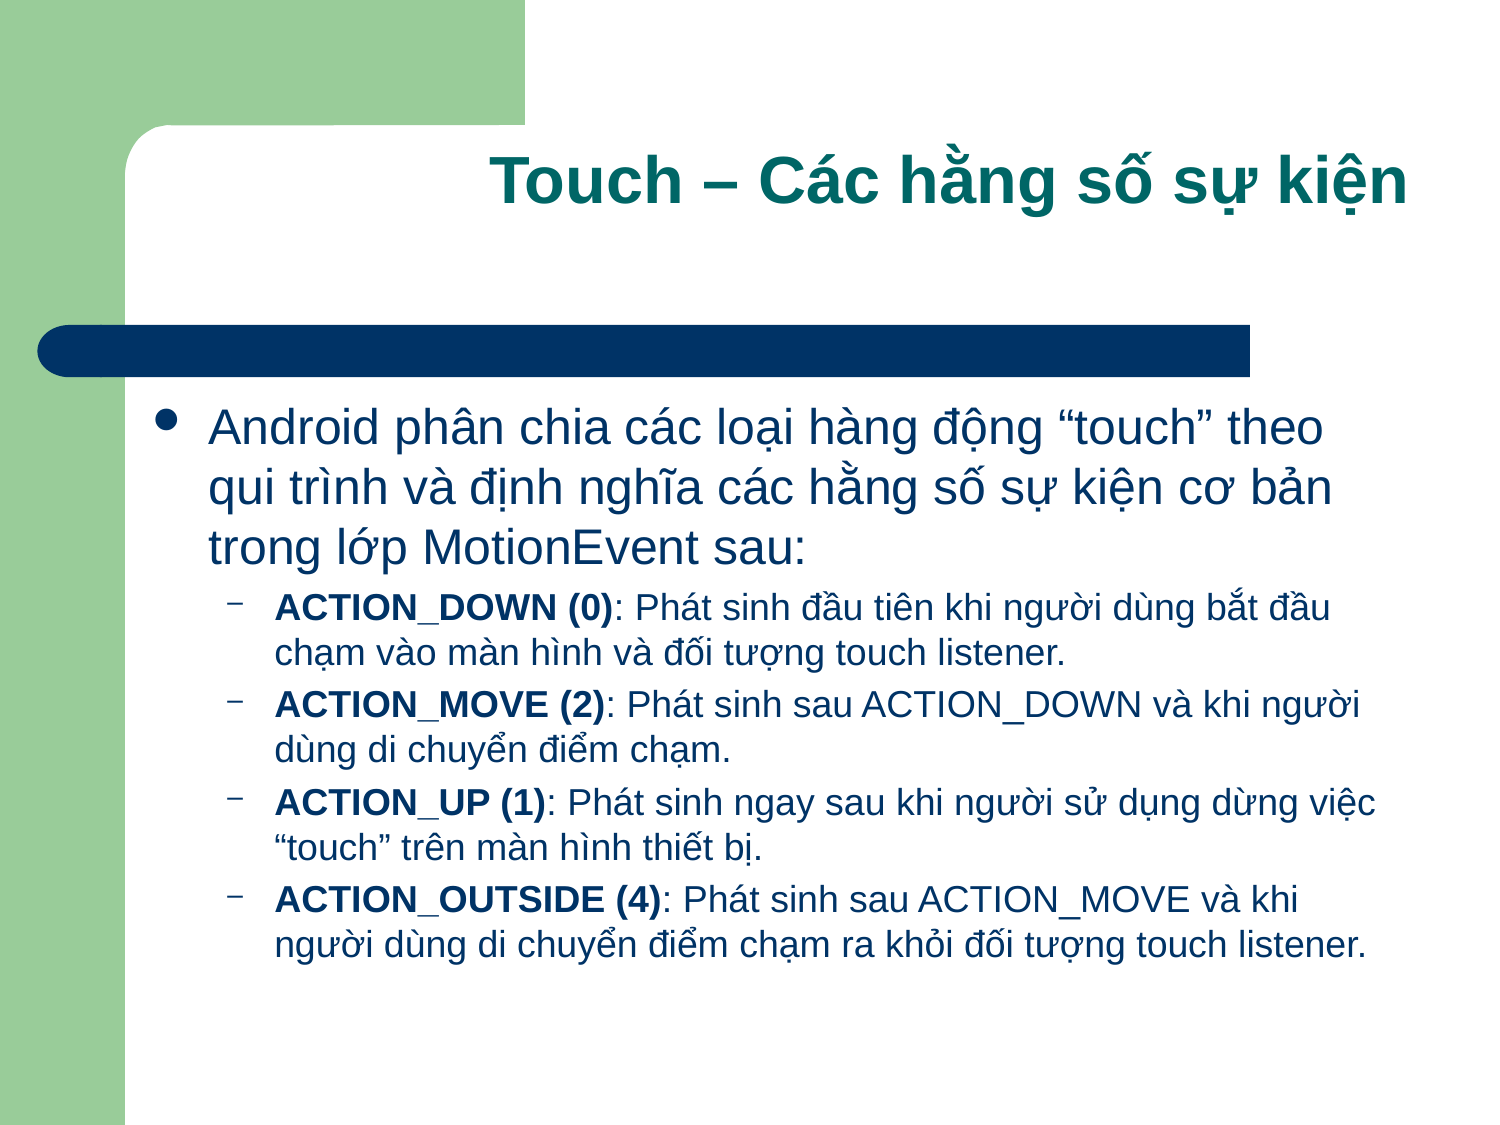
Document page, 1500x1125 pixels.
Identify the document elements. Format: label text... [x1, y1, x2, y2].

list Android phân chia các loại hàng động “touch” theo qui trình và định nghĩa các hằng số sự kiện cơ bản trong lớp MotionEvent sau: ACTION_DOWN (0): Phát sinh đầu tiên khi người dùng bắt đầu chạm vào màn hình và đối tượng touch listener. ACTION_MOVE (2): Phát sinh sau ACTION_DOWN và khi người dùng di chuyển điểm chạm. ACTION_UP (1): Phát sinh ngay sau khi người sử dụng dừng việc “touch” trên màn hình thiết bị. ACTION_OUTSIDE (4): Phát sinh sau ACTION_MOVE và khi người dùng di chuyển điểm chạm ra khỏi đối tượng touch listener. [137, 387, 1400, 999]
title Touch – Các hằng số sự kiện [124, 124, 1426, 226]
